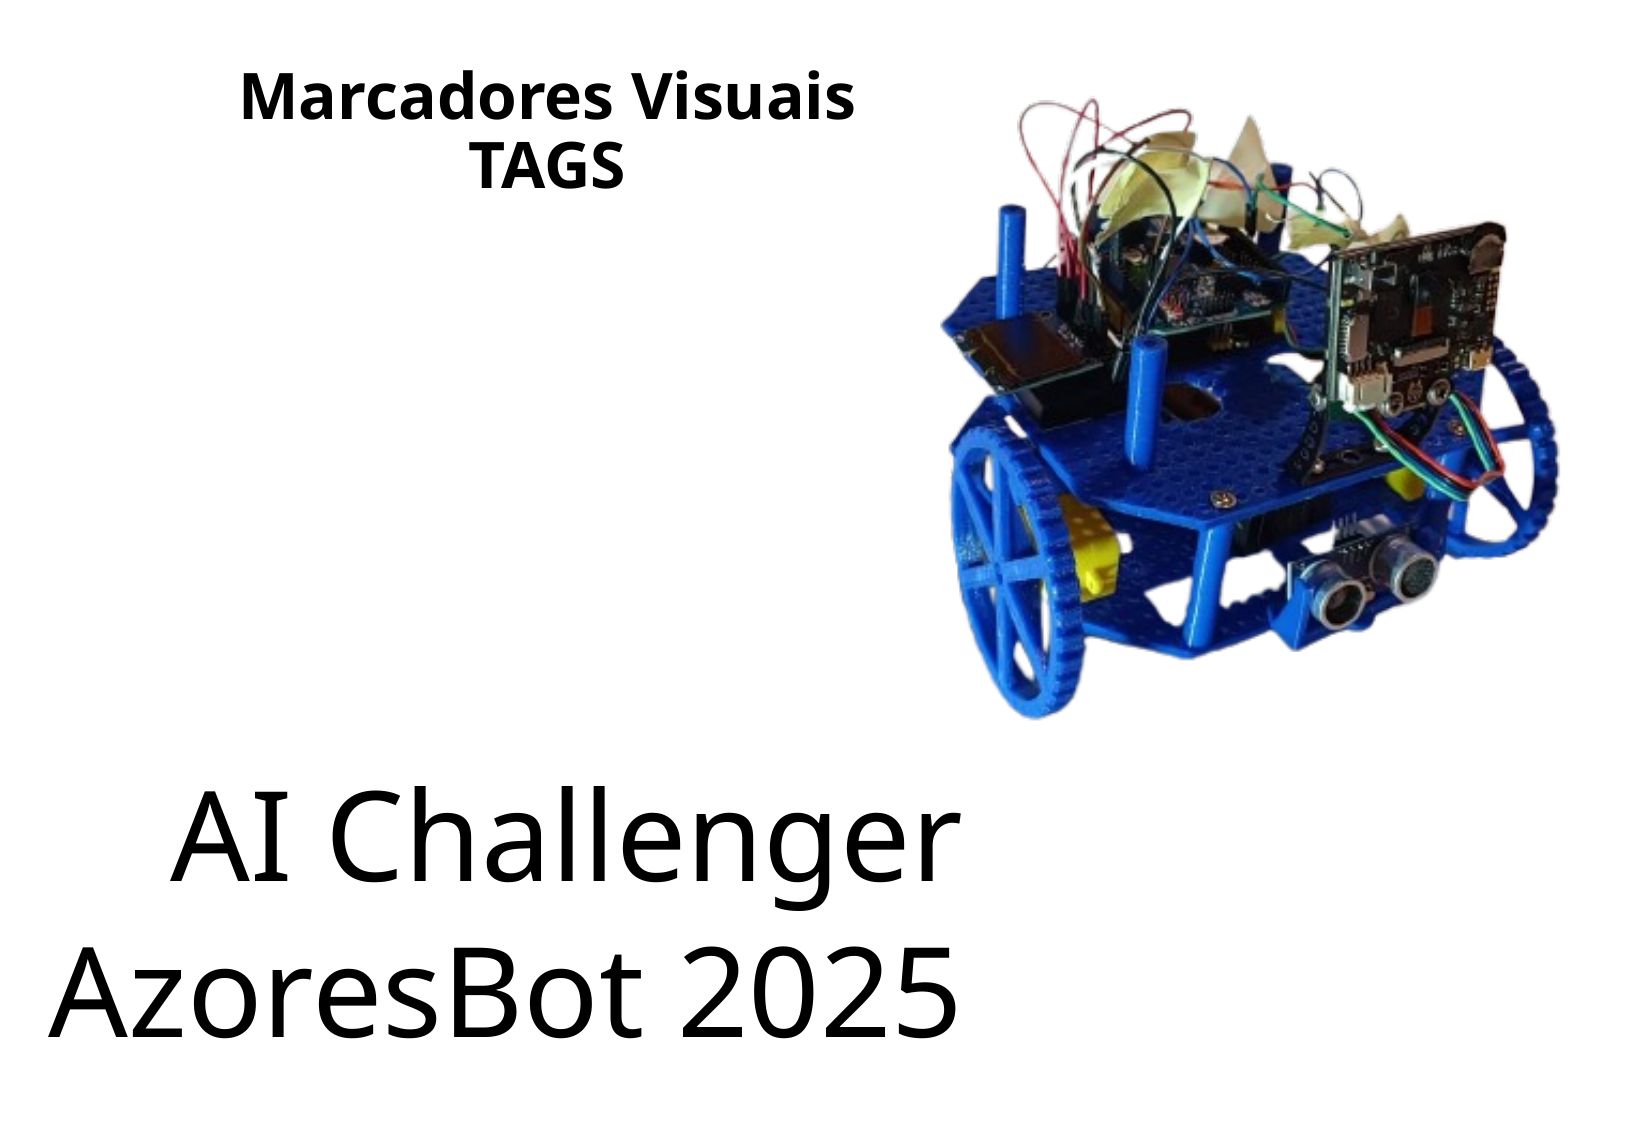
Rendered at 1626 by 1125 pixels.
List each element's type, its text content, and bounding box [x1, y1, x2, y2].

text_box Marcadores Visuais TAGS [0, 56, 875, 210]
picture [875, 54, 1593, 773]
text_box AI Challenger AzoresBot 2025 [0, 765, 979, 933]
